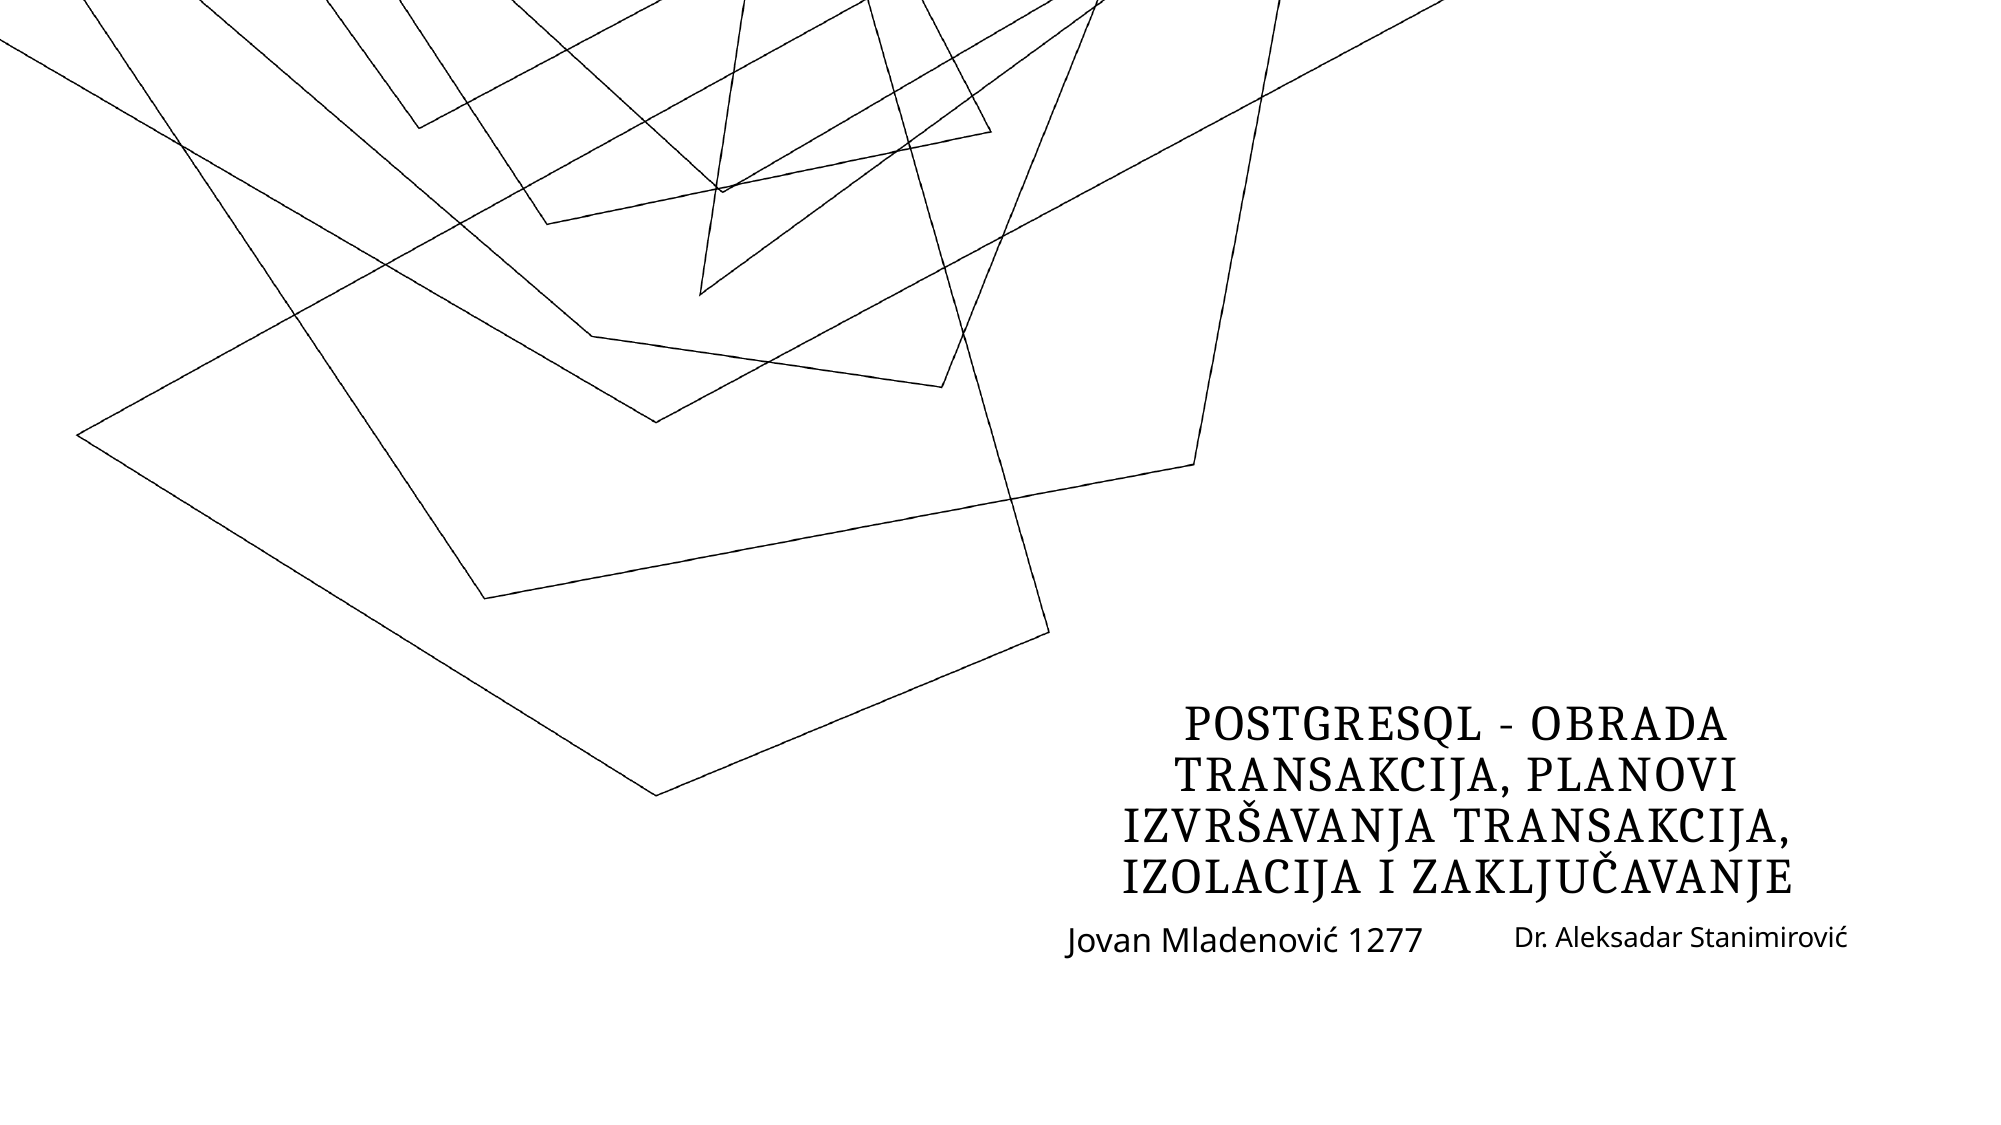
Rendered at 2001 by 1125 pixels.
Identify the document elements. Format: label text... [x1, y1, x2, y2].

picture [0, 0, 1557, 830]
subtitle Jovan Mladenović 1277 [1052, 916, 1451, 982]
text_box Dr. Aleksadar Stanimirović [1465, 916, 1864, 982]
title PostgreSQL - Obrada transakcija, planovi izvršavanja transakcija, izolacija i zaključavanje [1052, 683, 1864, 912]
